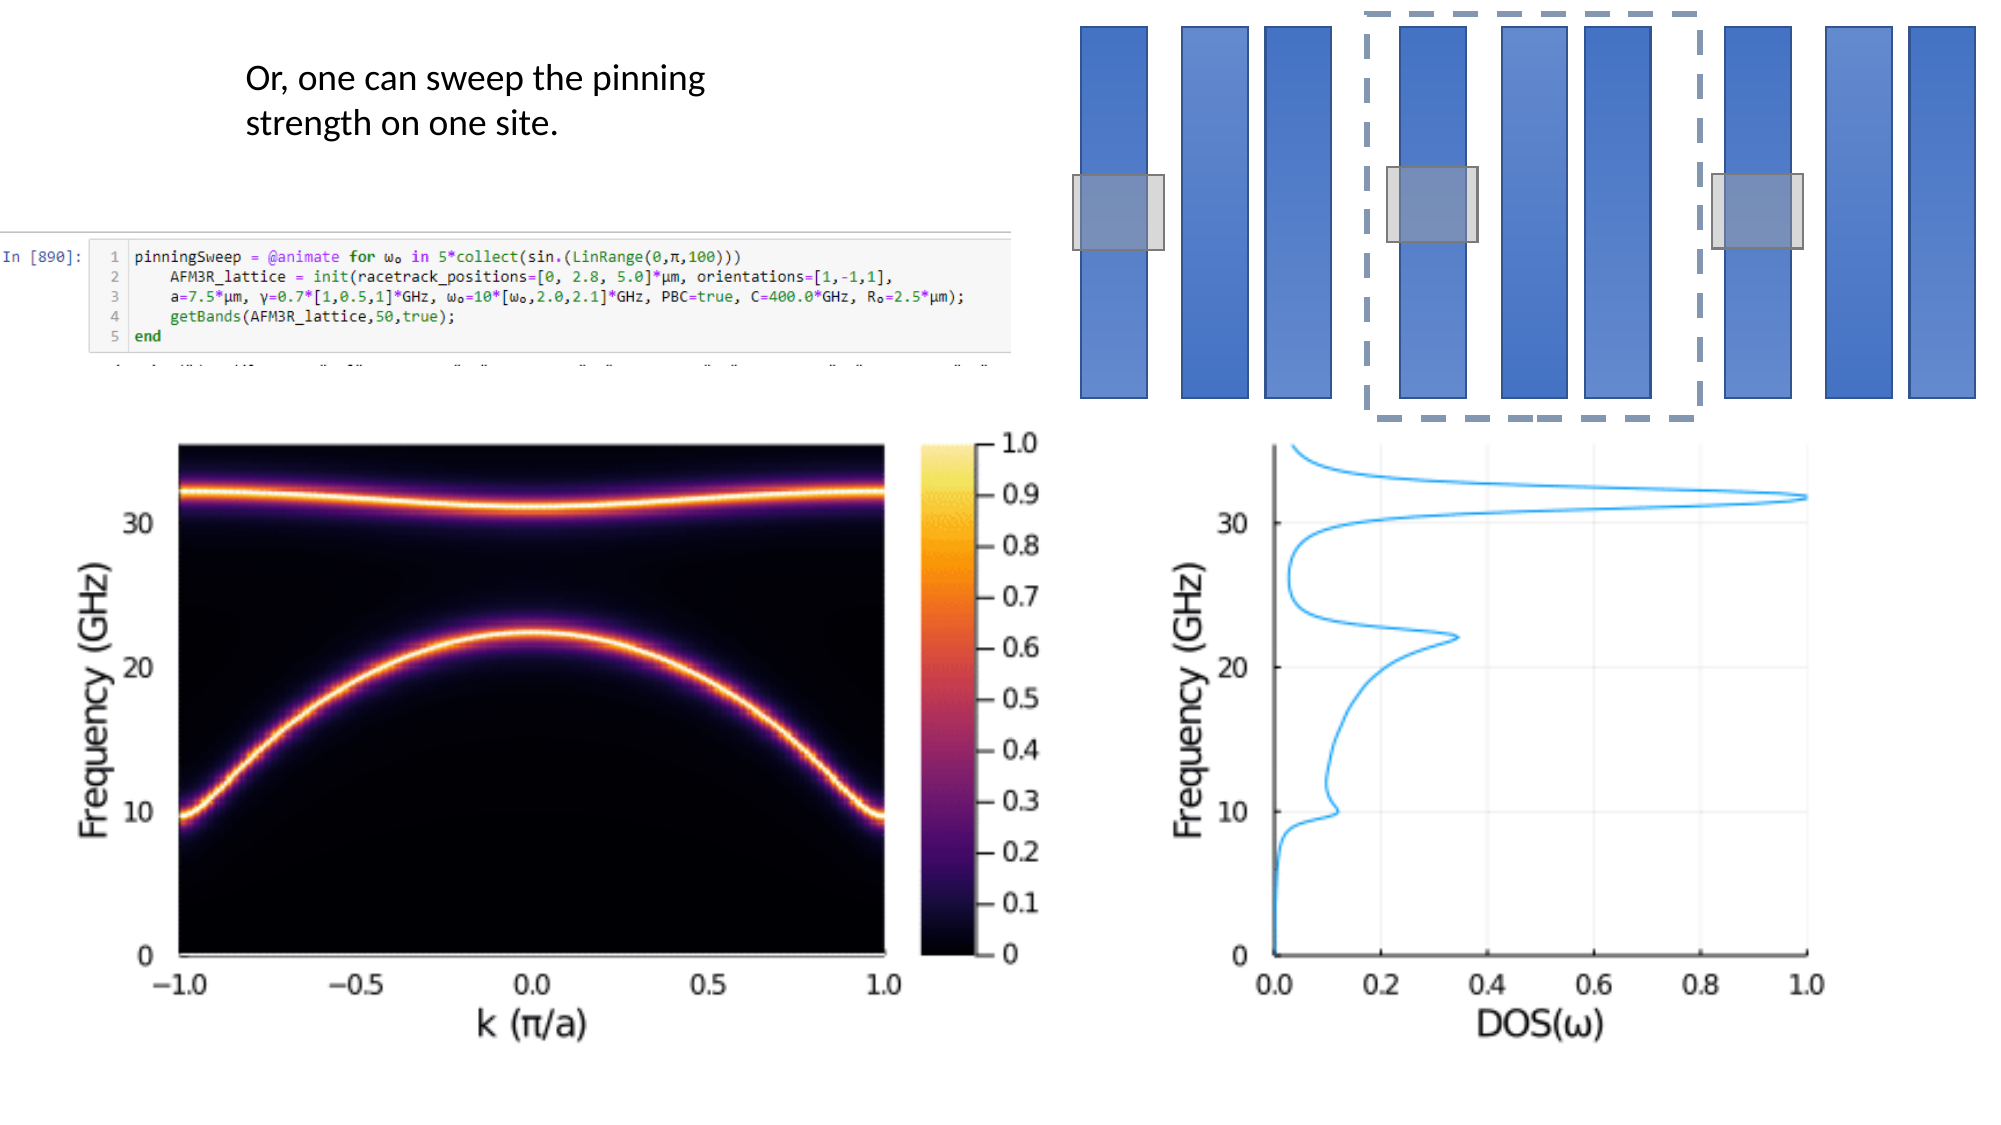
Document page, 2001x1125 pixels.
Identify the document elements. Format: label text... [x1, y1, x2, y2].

text_box Or, one can sweep the pinning strength on one site. [230, 45, 797, 151]
text_box [1366, 13, 1701, 382]
text_box [1724, 250, 1792, 382]
text_box [1825, 26, 1893, 399]
picture [37, 382, 1871, 1071]
text_box [1072, 174, 1165, 251]
text_box [1080, 26, 1148, 174]
text_box [1908, 26, 1976, 399]
text_box [1724, 26, 1792, 173]
text_box [1711, 173, 1804, 250]
text_box [1264, 26, 1332, 382]
text_box [1181, 26, 1249, 382]
text_box [1386, 166, 1479, 243]
picture [0, 220, 1011, 366]
text_box [1080, 251, 1148, 382]
